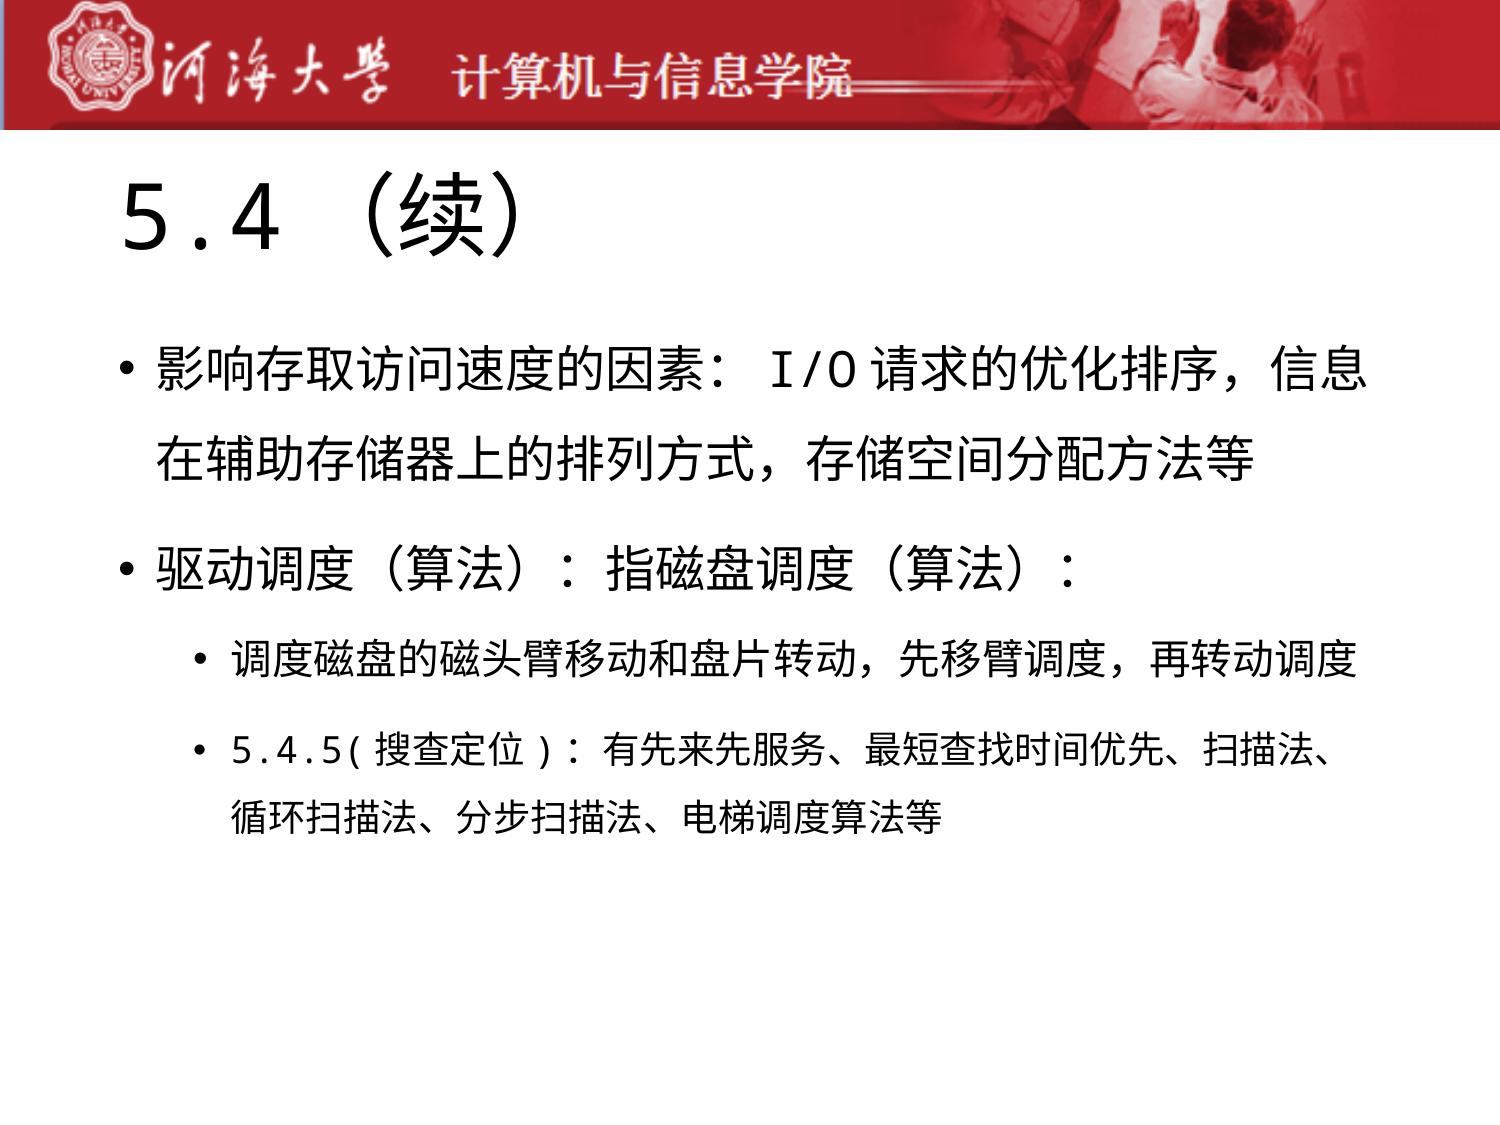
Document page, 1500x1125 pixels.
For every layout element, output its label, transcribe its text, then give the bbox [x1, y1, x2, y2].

list 影响存取访问速度的因素：I/O请求的优化排序，信息在辅助存储器上的排列方式，存储空间分配方法等 驱动调度（算法）：指磁盘调度（算法）： 调度磁盘的磁头臂移动和盘片转动，先移臂调度，再转动调度 5.4.5(搜查定位)：有先来先服务、最短查找时间优先、扫描法、循环扫描法、分步扫描法、电梯调度算法等 [103, 299, 1397, 1014]
title 5.4（续） [103, 59, 1397, 278]
picture [0, 0, 1500, 130]
